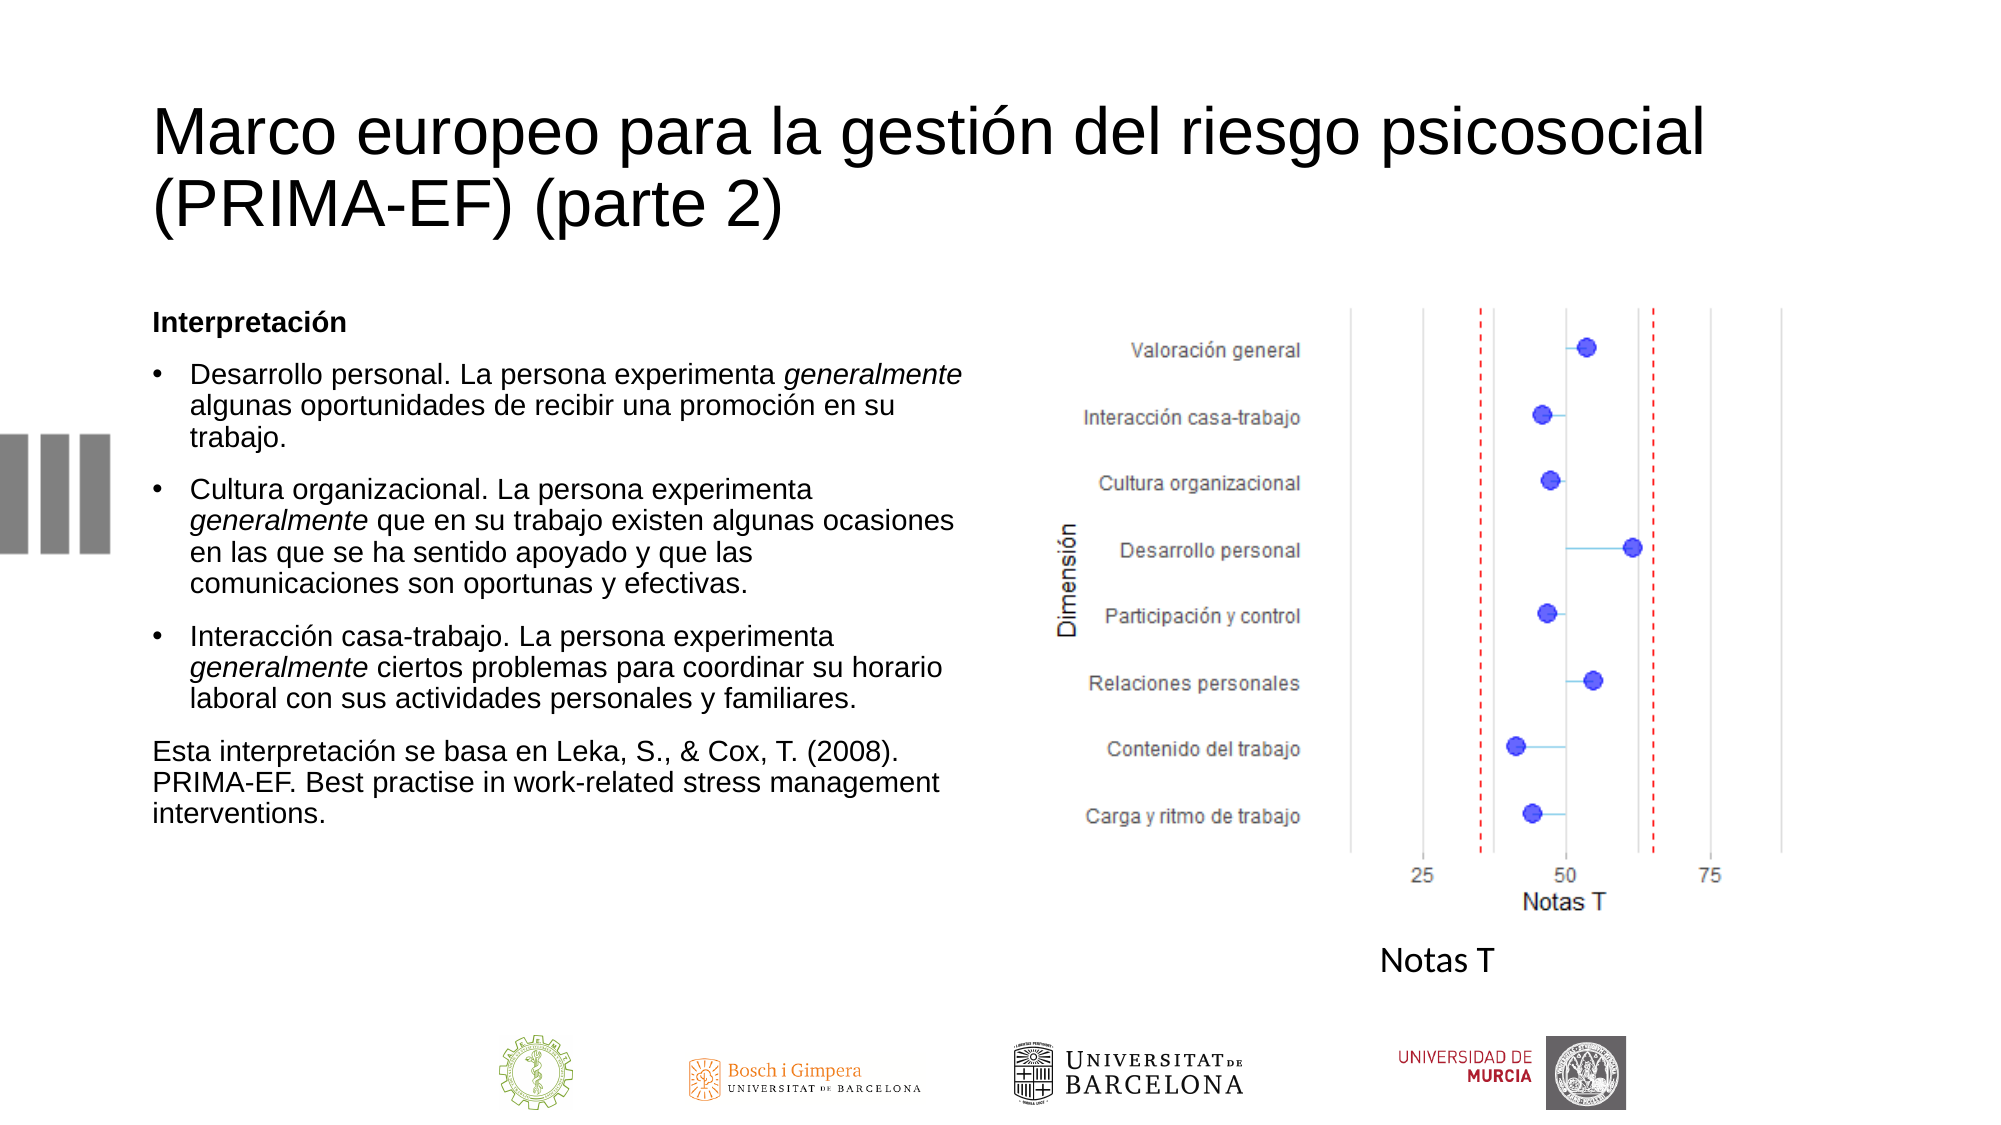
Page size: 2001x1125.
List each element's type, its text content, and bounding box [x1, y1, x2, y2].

picture [1331, 1036, 1627, 1110]
picture [0, 420, 123, 563]
text_box Notas T [1012, 927, 1863, 1011]
picture [1043, 297, 1832, 928]
picture [684, 1031, 926, 1125]
title Marco europeo para la gestión del riesgo psicosocial (PRIMA-EF) (parte 2) [137, 59, 1863, 278]
picture [499, 1035, 573, 1110]
picture [1014, 1042, 1243, 1105]
list Interpretación Desarrollo personal. La persona experimenta generalmente algunas oportunidades de recibir una promoción en su trabajo. Cultura organizacional. La persona experimenta generalmente que en su trabajo existen algunas ocasiones en las que se ha sentido apoyado y que las comunicaciones son oportunas y efectivas. Interacción casa-trabajo. La persona experimenta generalmente ciertos problemas para coordinar su horario laboral con sus actividades personales y familiares. Esta interpretación se basa en Leka, S., & Cox, T. (2008). PRIMA-EF. Best practise in work-related stress management interventions. [137, 299, 988, 1014]
